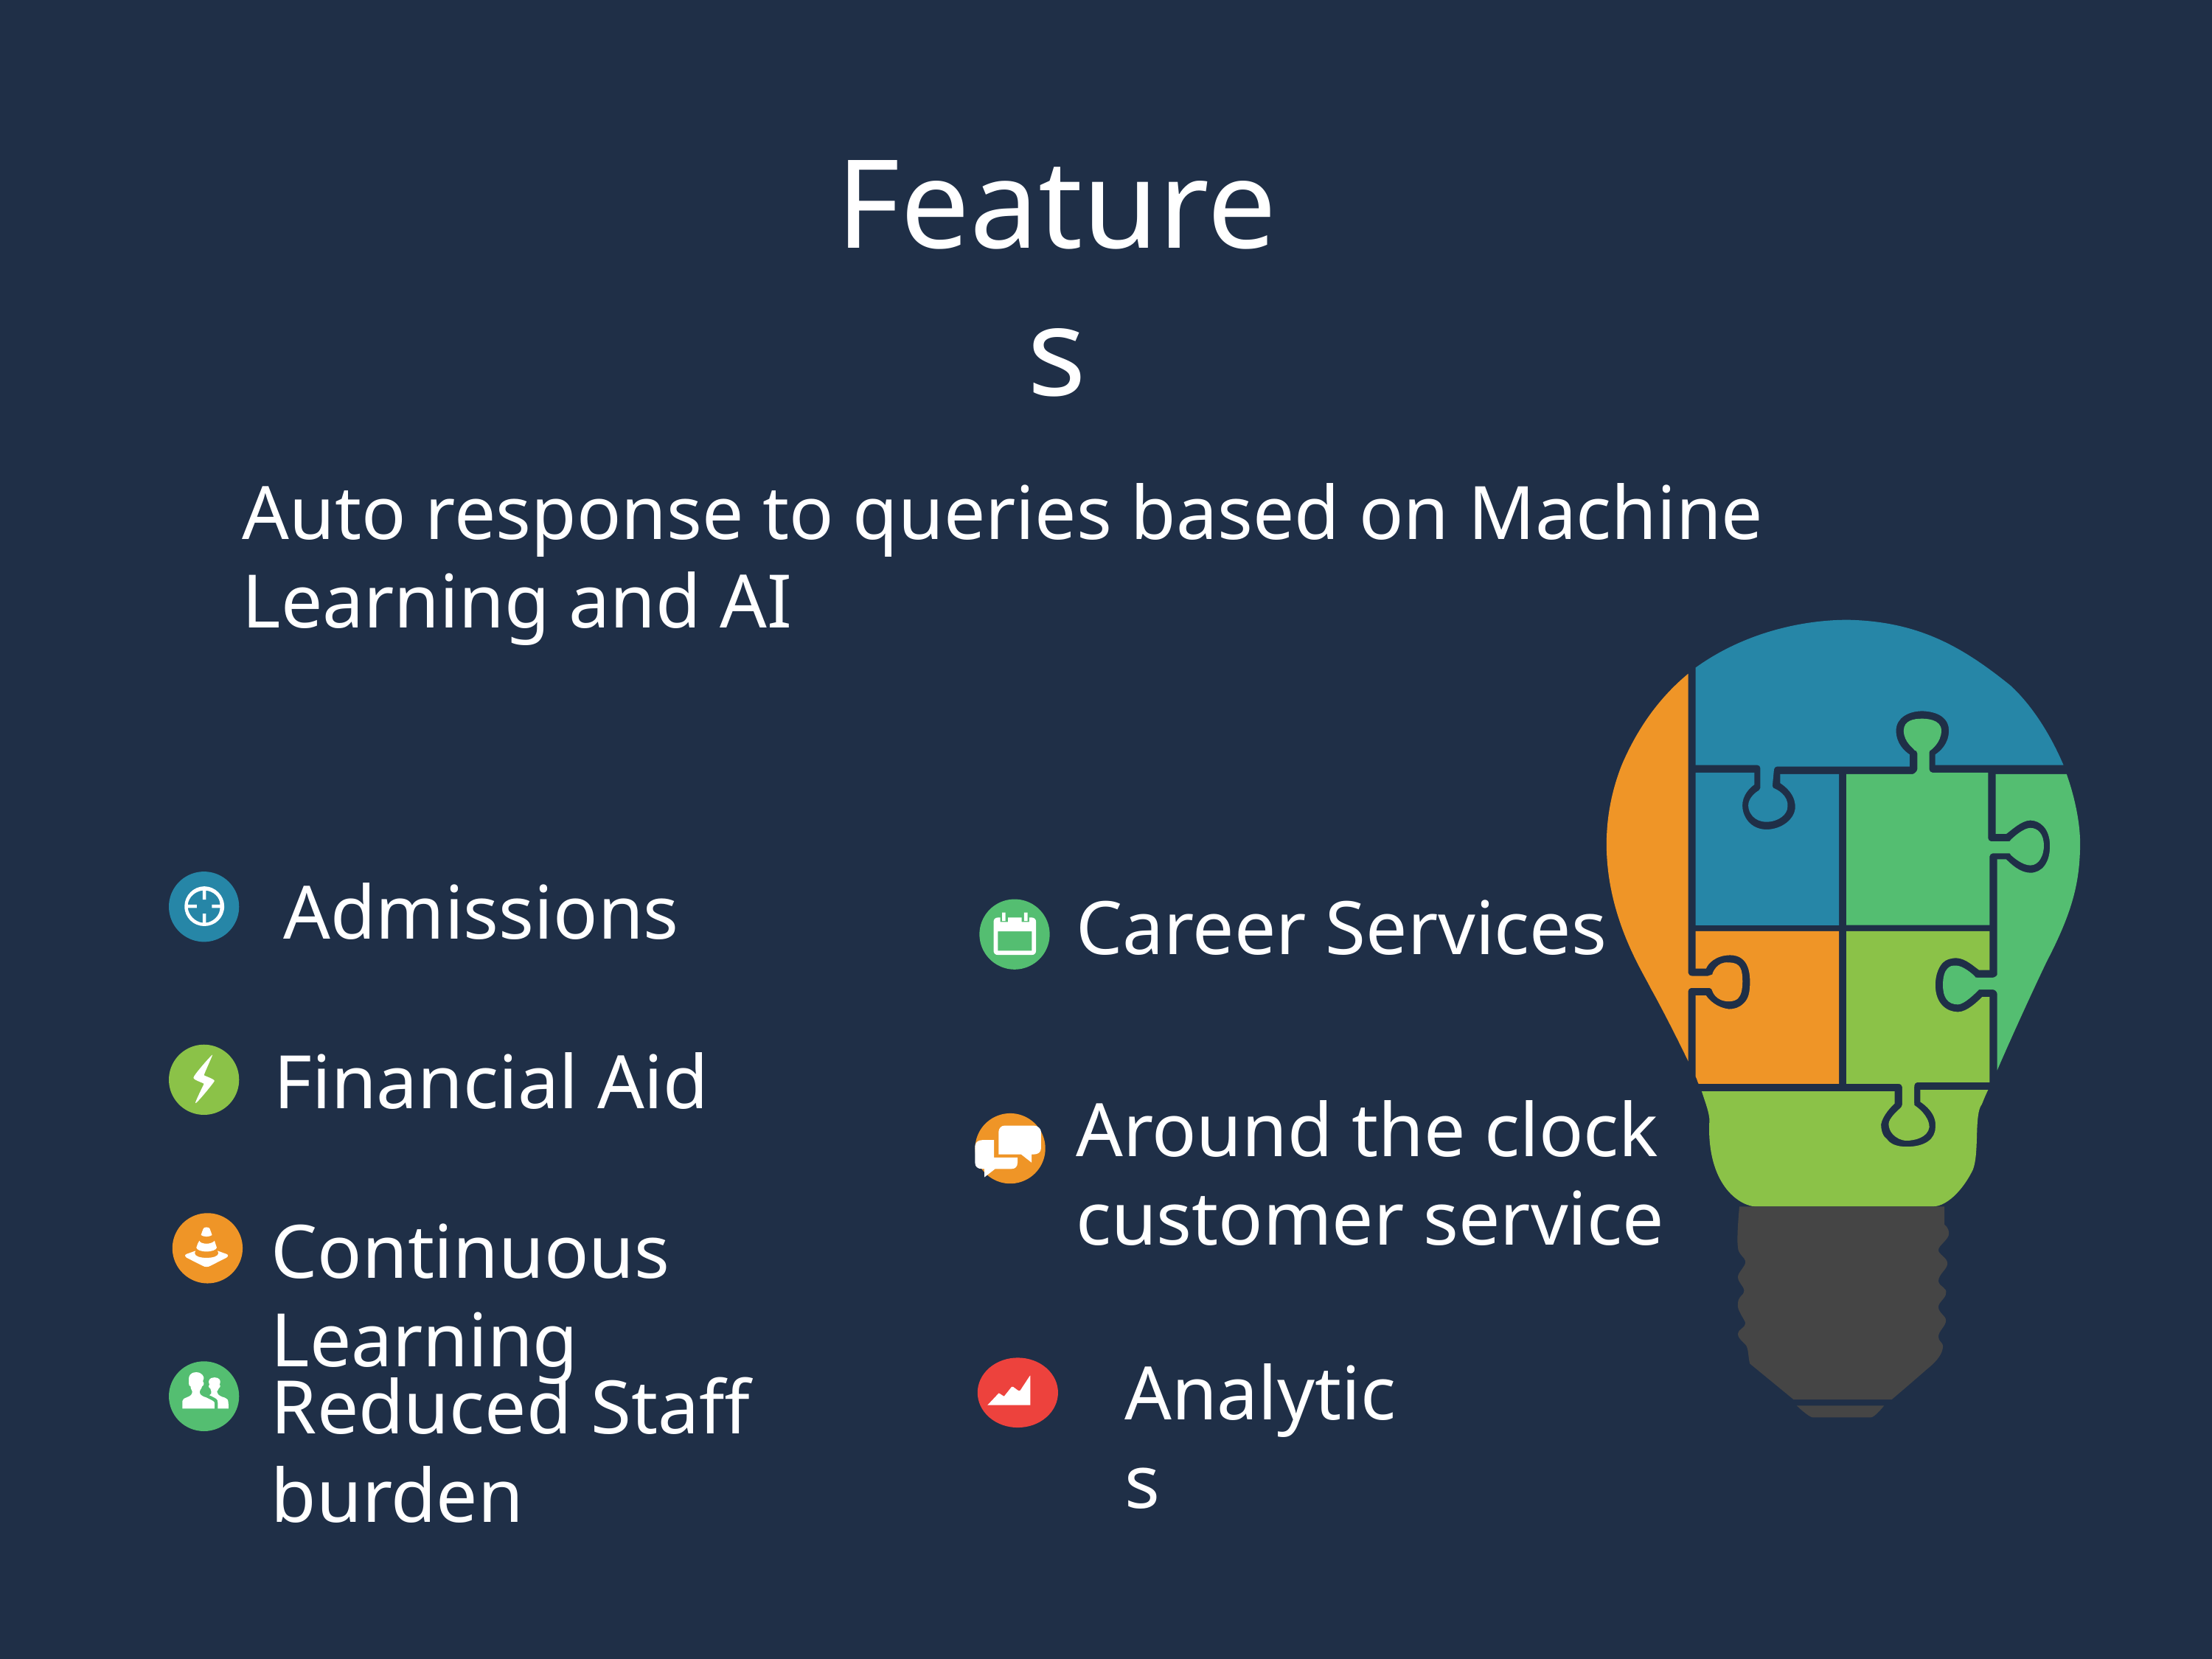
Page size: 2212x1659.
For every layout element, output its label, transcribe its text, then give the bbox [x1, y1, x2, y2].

text_box Career Services [1076, 880, 1573, 933]
text_box [987, 1375, 1031, 1405]
text_box [196, 1240, 218, 1252]
text_box Around the clock customer service [1076, 1082, 1573, 1158]
text_box [193, 1054, 215, 1104]
text_box [993, 912, 1037, 956]
text_box Analytics [1124, 1346, 1429, 1384]
text_box [979, 899, 1050, 970]
text_box [172, 1213, 243, 1284]
text_box [209, 1377, 229, 1409]
text_box Reduced Staff burden [271, 1360, 975, 1430]
text_box [169, 1361, 240, 1432]
text_box Financial Aid [274, 1034, 814, 1078]
text_box Admissions [283, 865, 712, 900]
text_box [977, 1357, 1058, 1428]
text_box [182, 1372, 215, 1409]
text_box Features [813, 198, 1300, 347]
text_box [185, 1251, 229, 1267]
text_box [169, 872, 240, 942]
text_box [975, 1113, 1046, 1184]
text_box [184, 886, 225, 926]
text_box [998, 1125, 1041, 1163]
text_box Auto response to queries based on Machine Learning and AI [242, 465, 1885, 633]
text_box [975, 1140, 1018, 1178]
text_box [201, 1227, 212, 1237]
text_box [169, 1044, 240, 1115]
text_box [1577, 619, 2081, 1418]
text_box Continuous Learning [271, 1204, 949, 1275]
